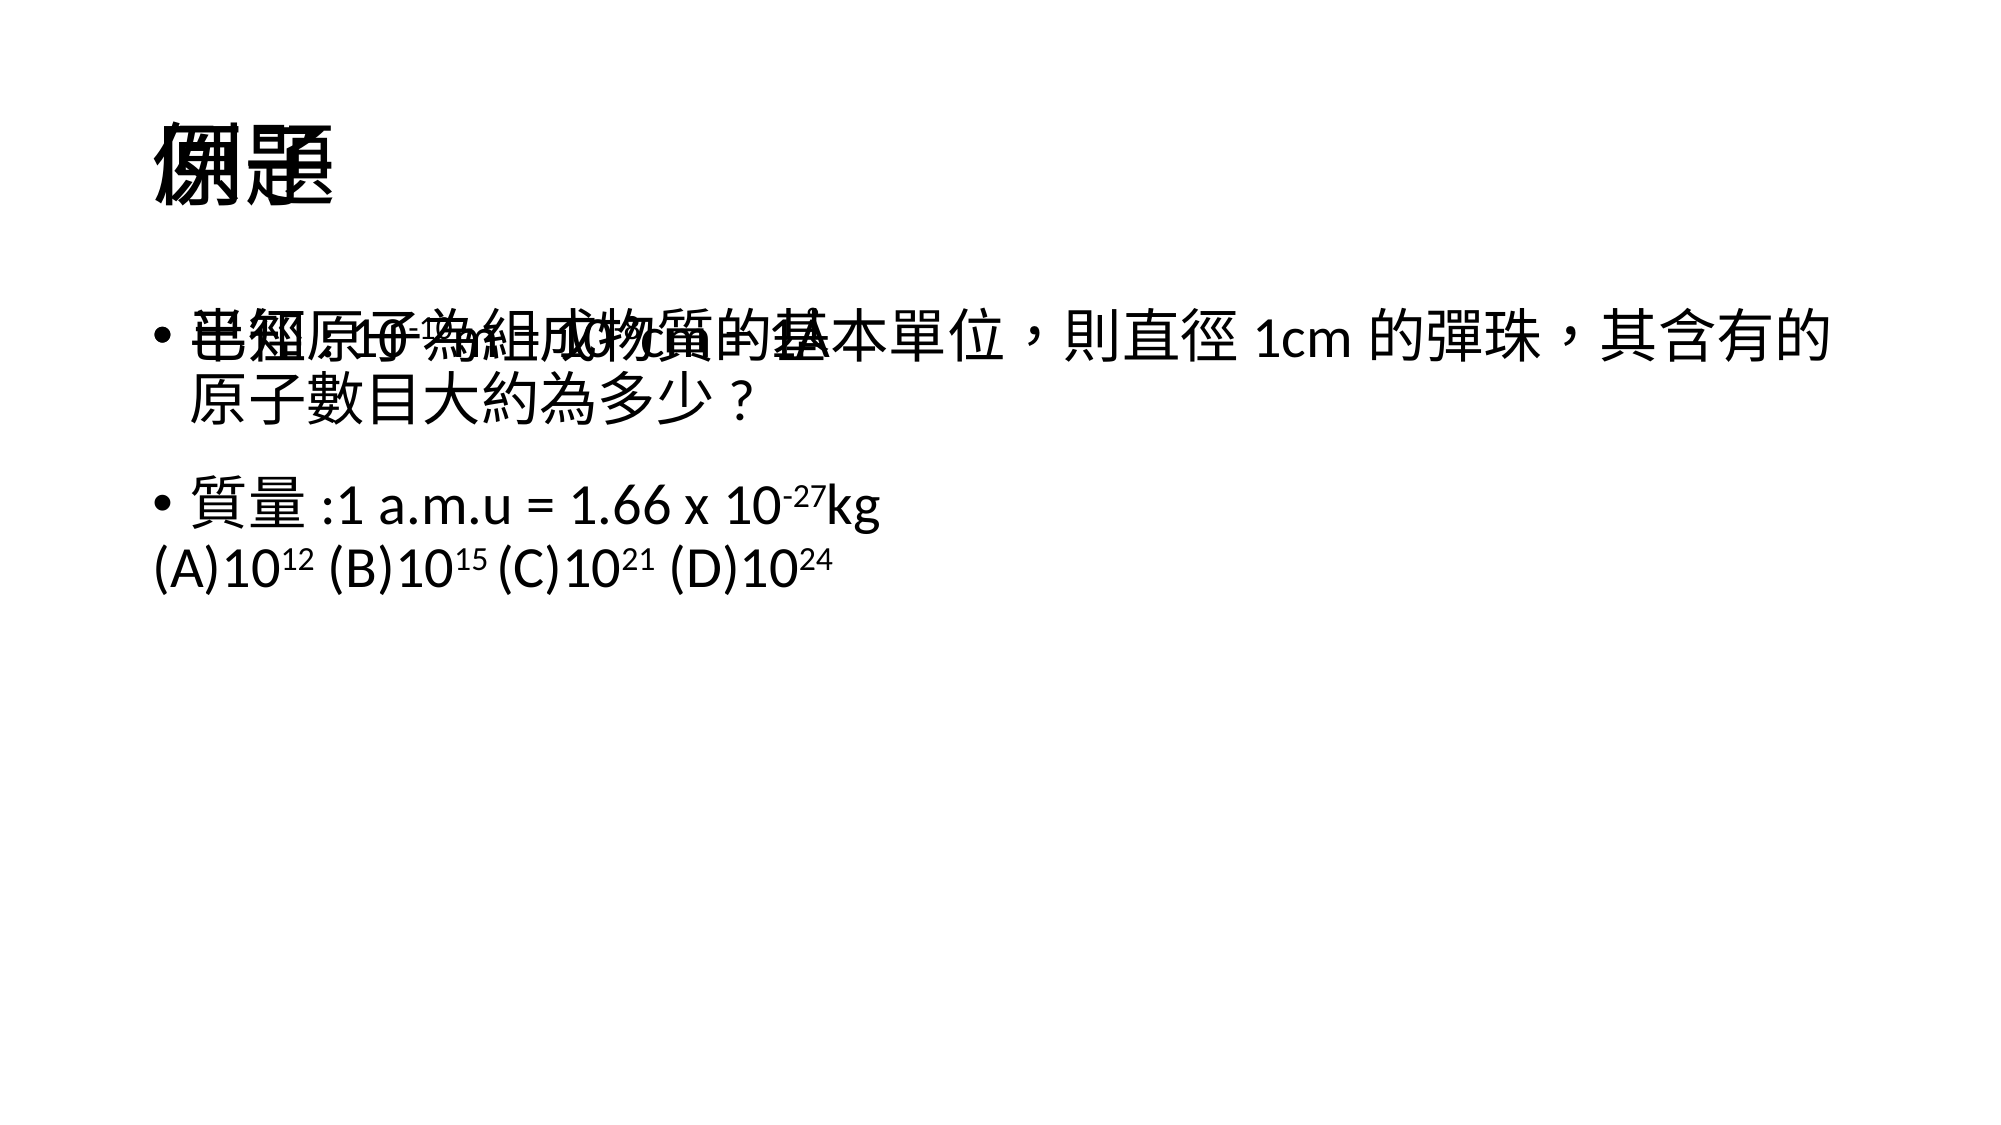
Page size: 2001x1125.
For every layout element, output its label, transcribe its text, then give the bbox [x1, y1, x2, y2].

text_box 例題 [137, 59, 1863, 278]
text_box 已知原子為組成物質的基本單位，則直徑1cm的彈珠，其含有的原子數目大約為多少? (A)1012 (B)1015 (C)1021 (D)1024 [137, 299, 1863, 1014]
